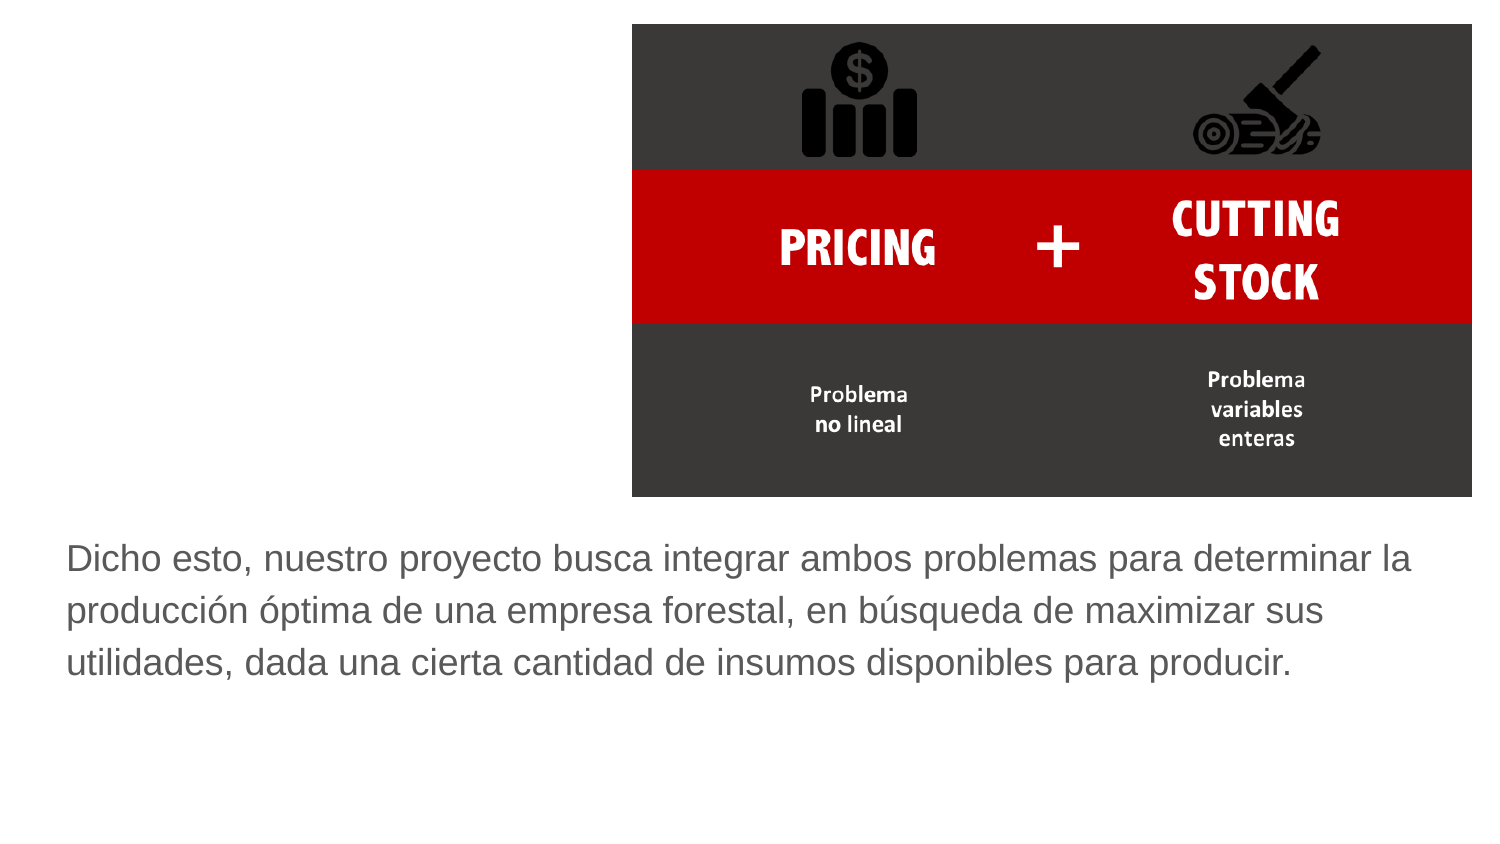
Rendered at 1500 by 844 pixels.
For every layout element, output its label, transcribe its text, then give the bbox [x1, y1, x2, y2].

list Dicho esto, nuestro proyecto busca integrar ambos problemas para determinar la producción óptima de una empresa forestal, en búsqueda de maximizar sus utilidades, dada una cierta cantidad de insumos disponibles para producir. [51, 512, 1449, 750]
picture [631, 24, 1472, 497]
